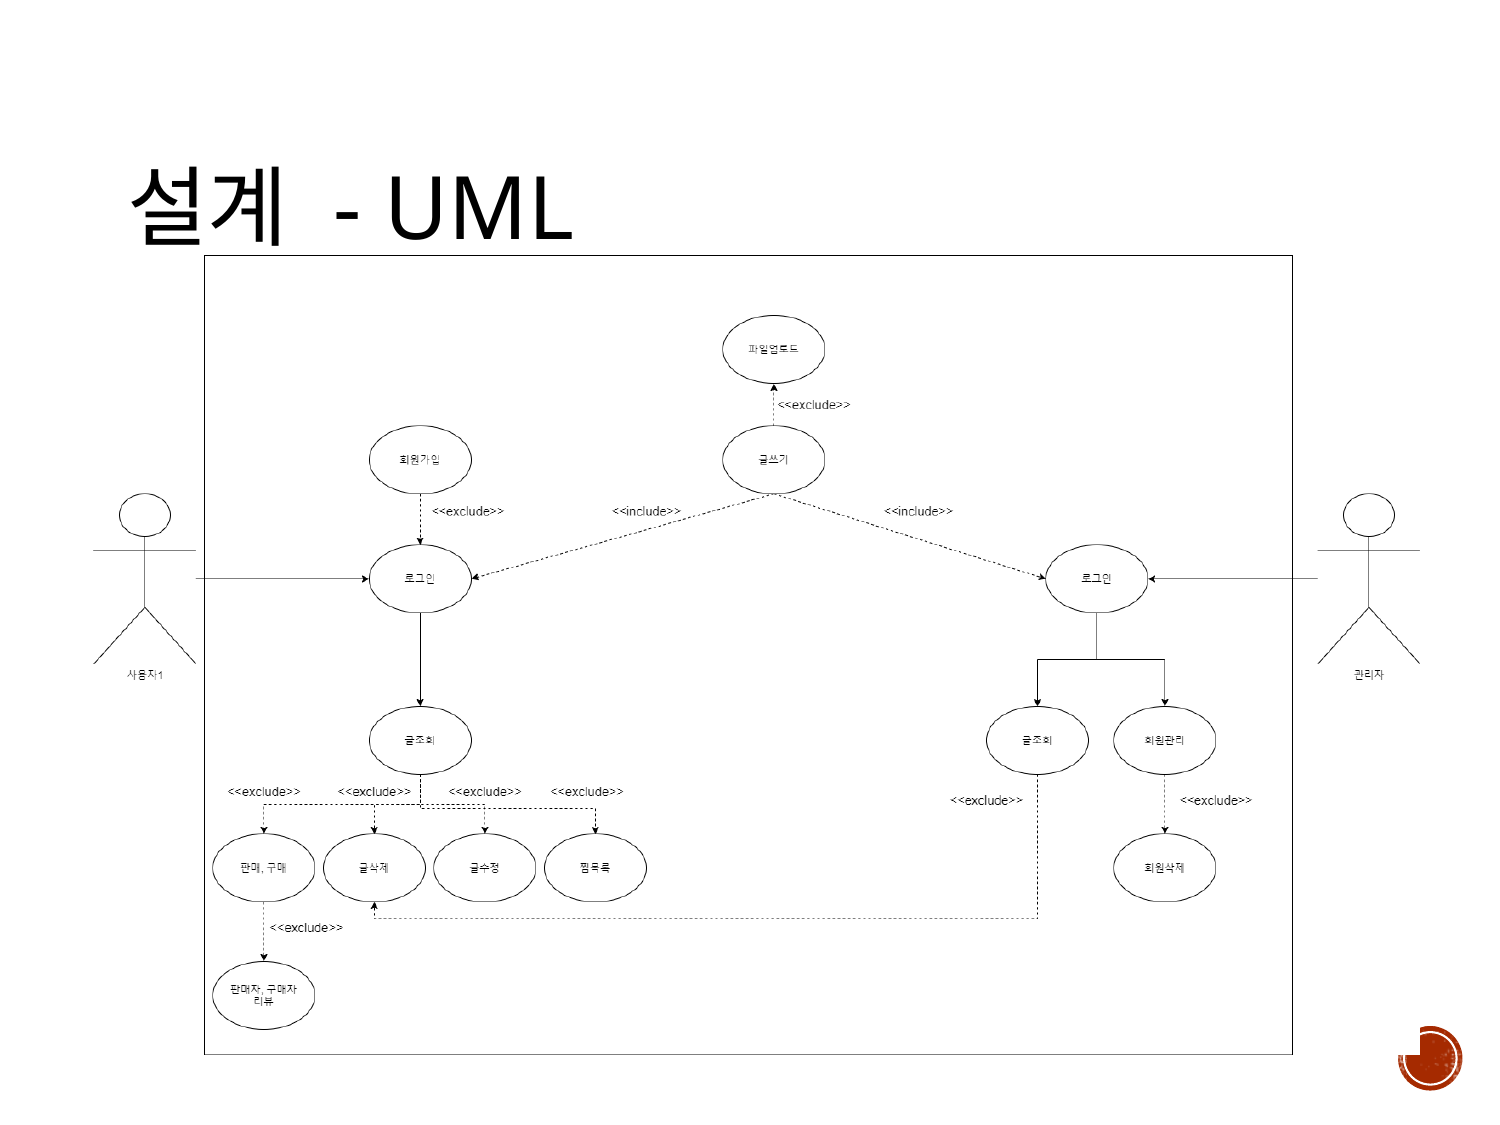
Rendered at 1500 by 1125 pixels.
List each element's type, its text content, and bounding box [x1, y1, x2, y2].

title 설계 - UML [112, 79, 1388, 254]
picture [93, 255, 1420, 1055]
